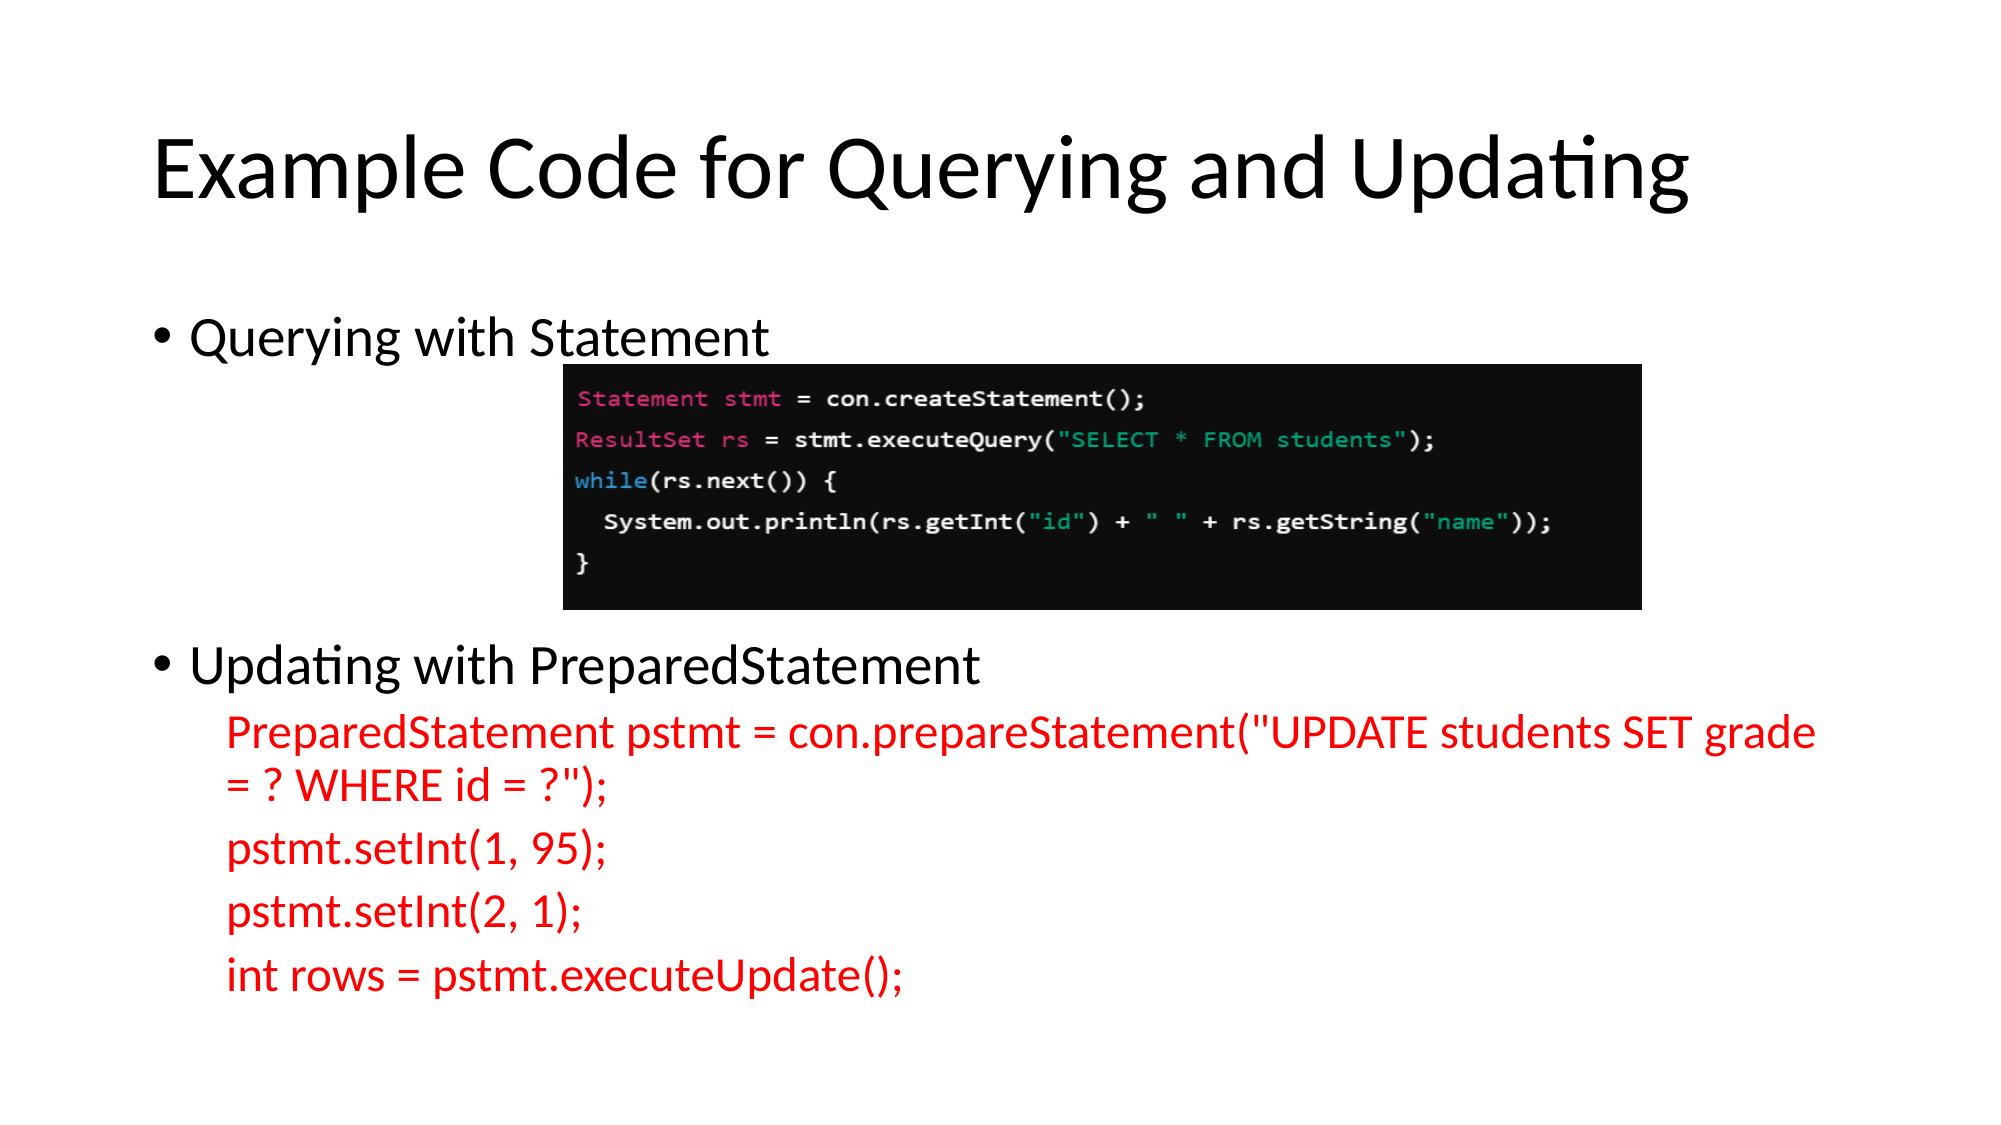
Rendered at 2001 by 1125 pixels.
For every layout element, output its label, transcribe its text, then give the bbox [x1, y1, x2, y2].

picture [563, 364, 1642, 611]
title Example Code for Querying and Updating [137, 59, 1863, 278]
list Querying with Statement Updating with PreparedStatement PreparedStatement pstmt = con.prepareStatement("UPDATE students SET grade = ? WHERE id = ?"); pstmt.setInt(1, 95); pstmt.setInt(2, 1); int rows = pstmt.executeUpdate(); [137, 299, 1863, 1014]
